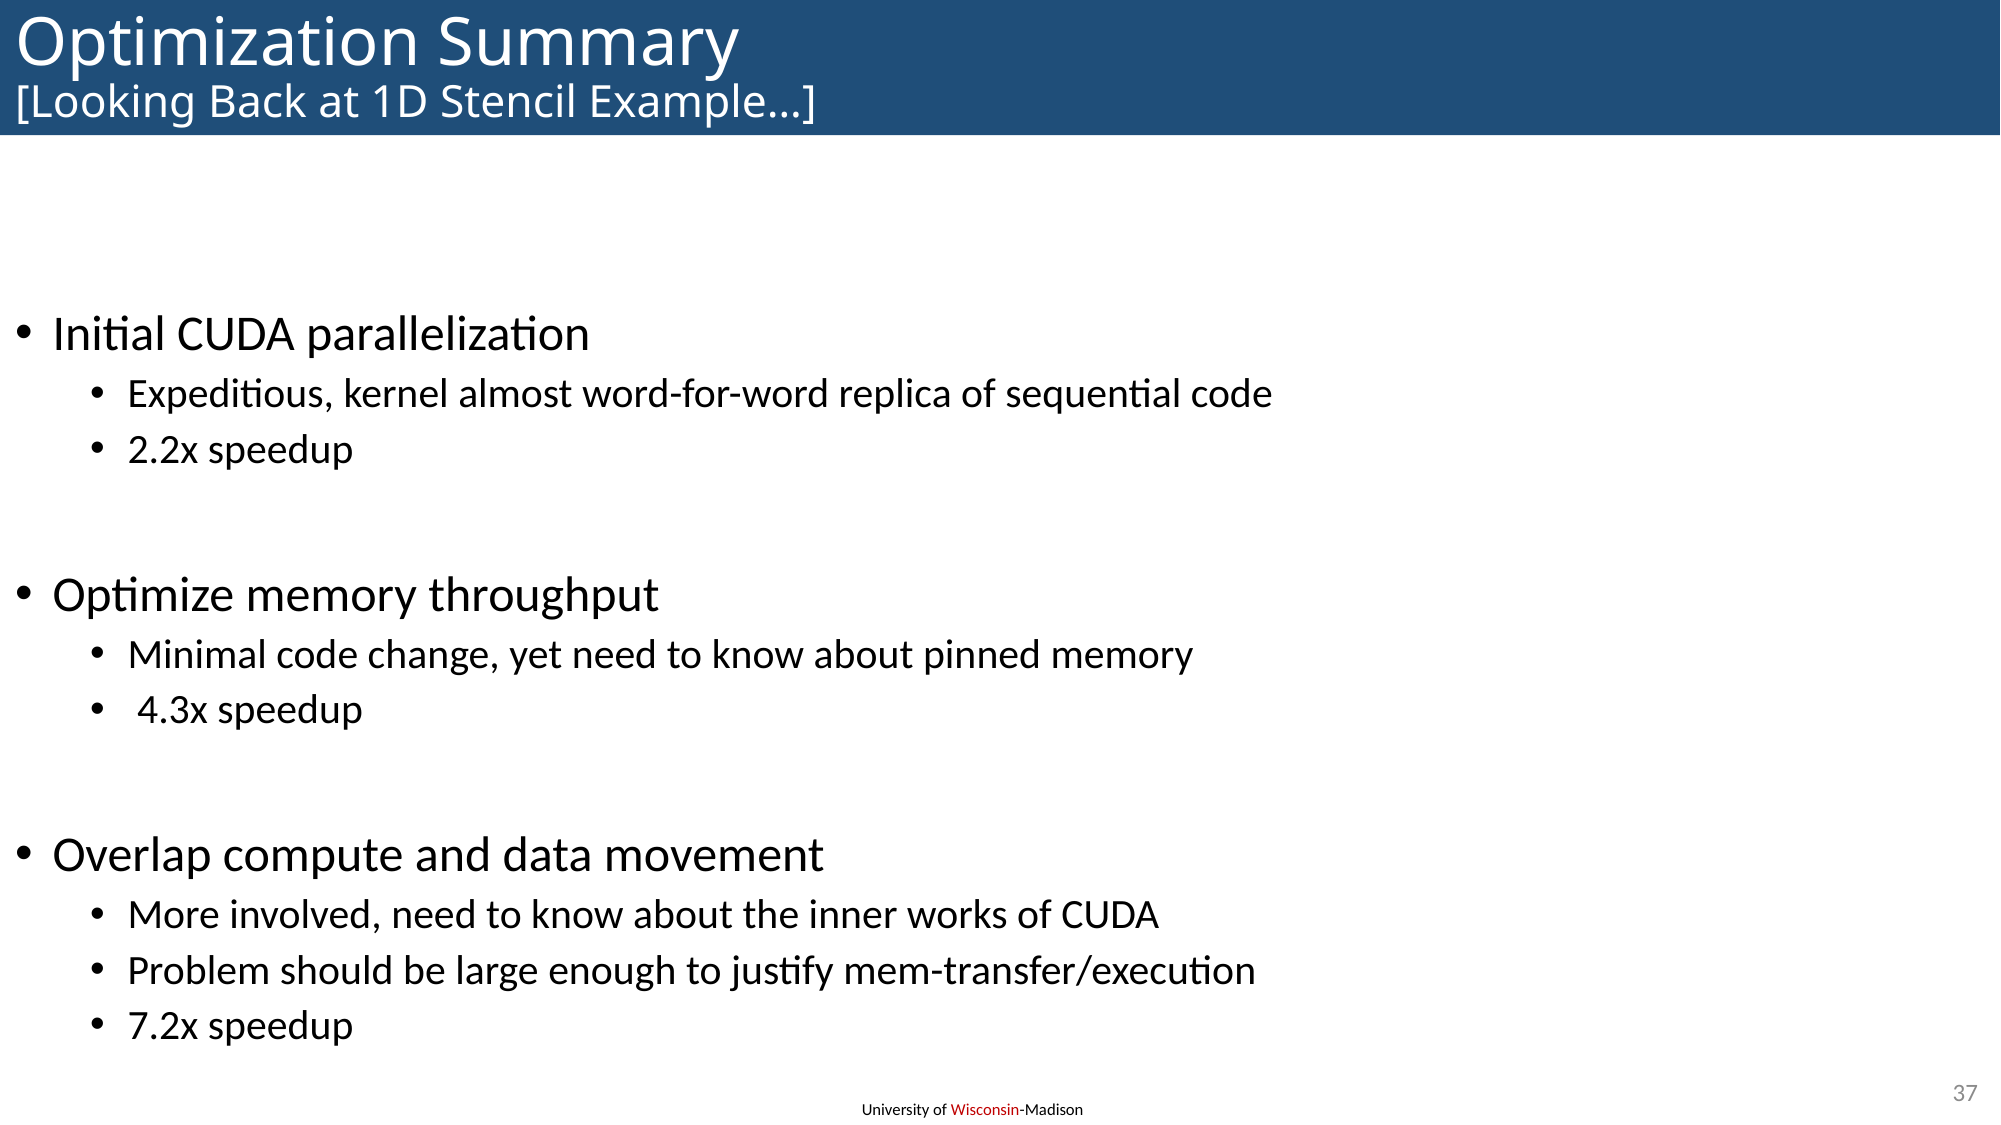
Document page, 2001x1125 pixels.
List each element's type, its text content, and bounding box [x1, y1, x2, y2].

title Optimization Summary [Looking Back at 1D Stencil Example…] [0, 0, 2000, 136]
slide_number 37 [1879, 1069, 1994, 1114]
list Initial CUDA parallelization Expeditious, kernel almost word-for-word replica of sequential code 2.2x speedup Optimize memory throughput Minimal code change, yet need to know about pinned memory 4.3x speedup Overlap compute and data movement More involved, need to know about the inner works of CUDA Problem should be large enough to justify mem-transfer/execution 7.2x speedup [0, 299, 1425, 1088]
